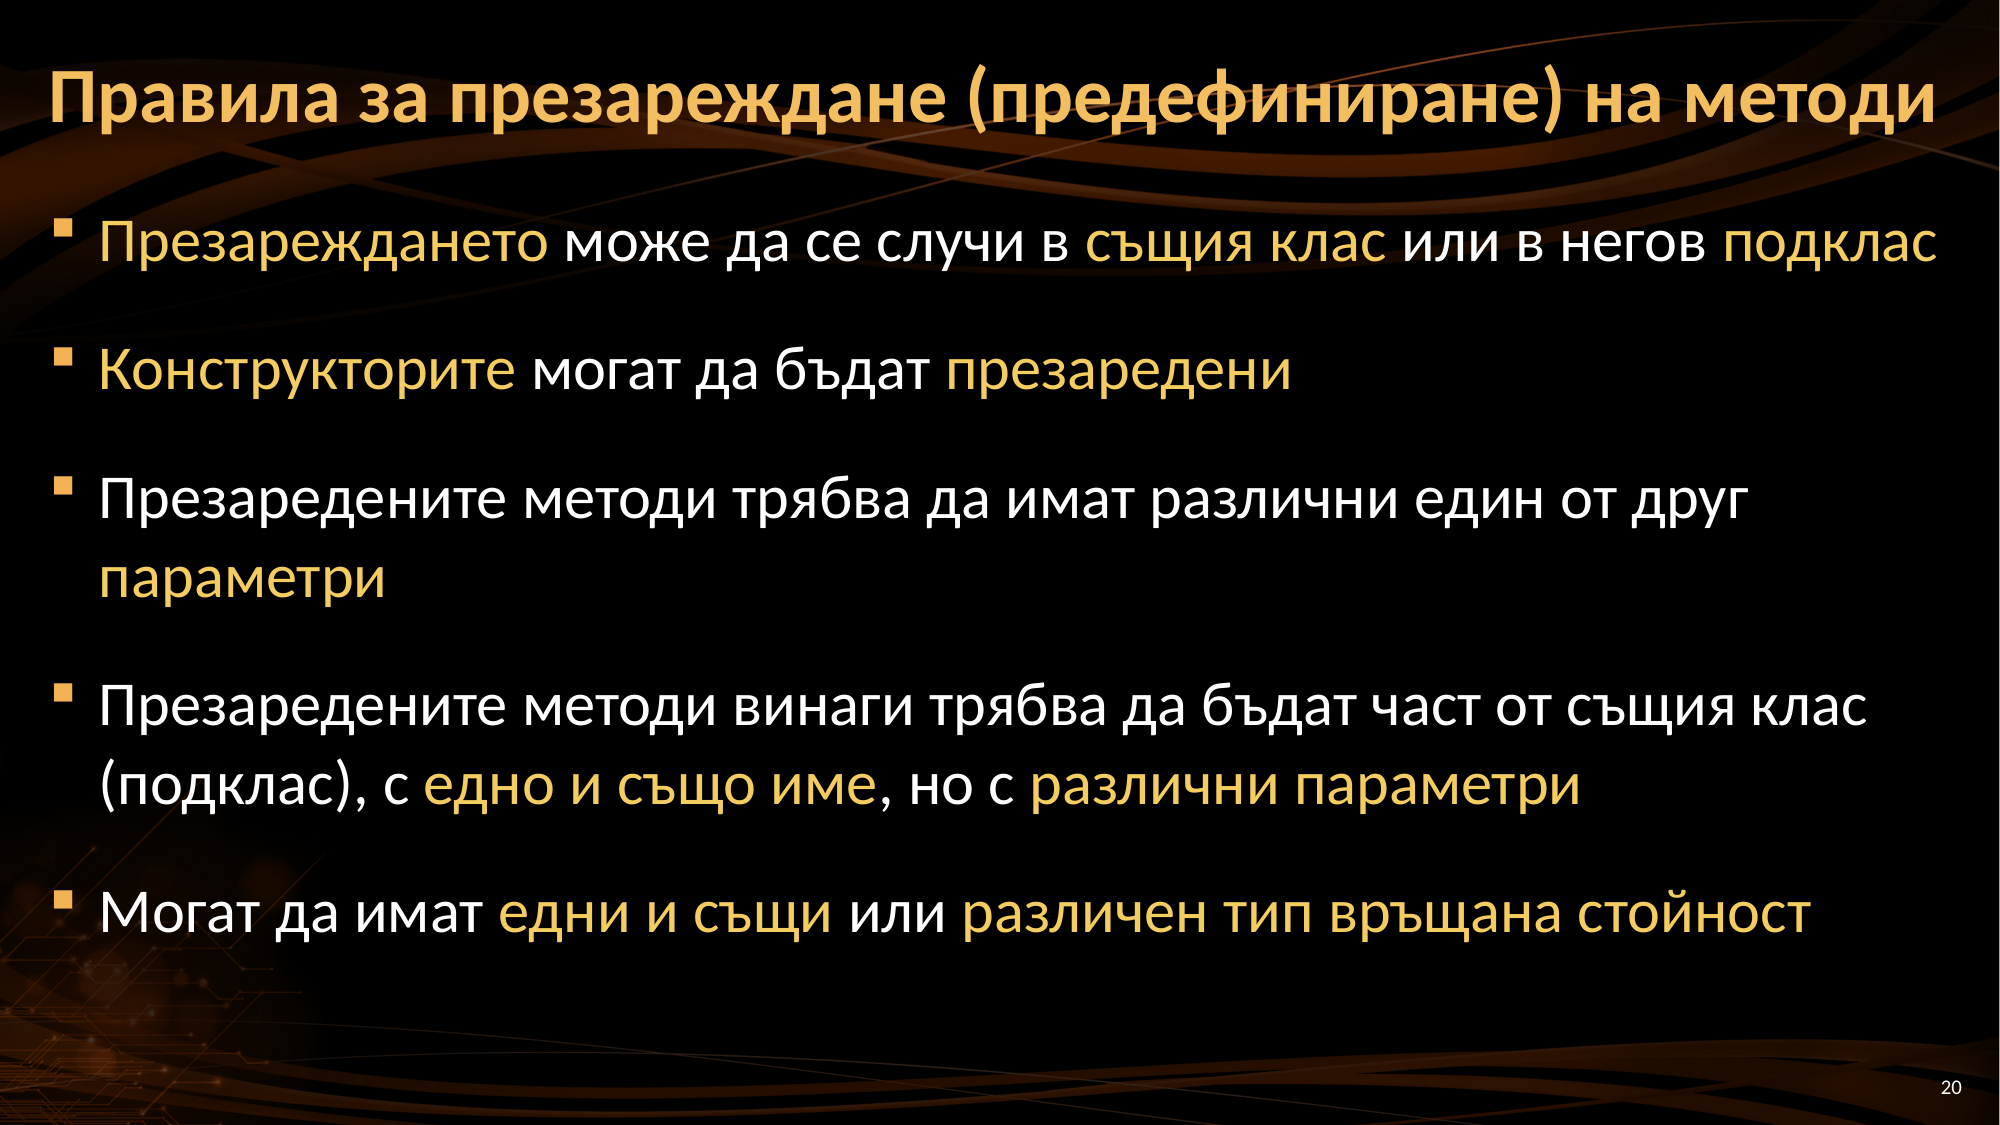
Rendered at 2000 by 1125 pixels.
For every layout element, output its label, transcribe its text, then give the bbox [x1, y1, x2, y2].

picture [0, 0, 2000, 1125]
title Правила за презареждане (предефиниране) на методи [30, 6, 1968, 189]
list Презареждането може да се случи в същия клас или в негов подклас Конструкторите могат да бъдат презаредени Презаредените методи трябва да имат различни един от друг параметри Презаредените методи винаги трябва да бъдат част от същия клас (подклас), с едно и също име, но с различни параметри Могат да имат едни и същи или различен тип връщана стойност [31, 189, 1968, 1103]
